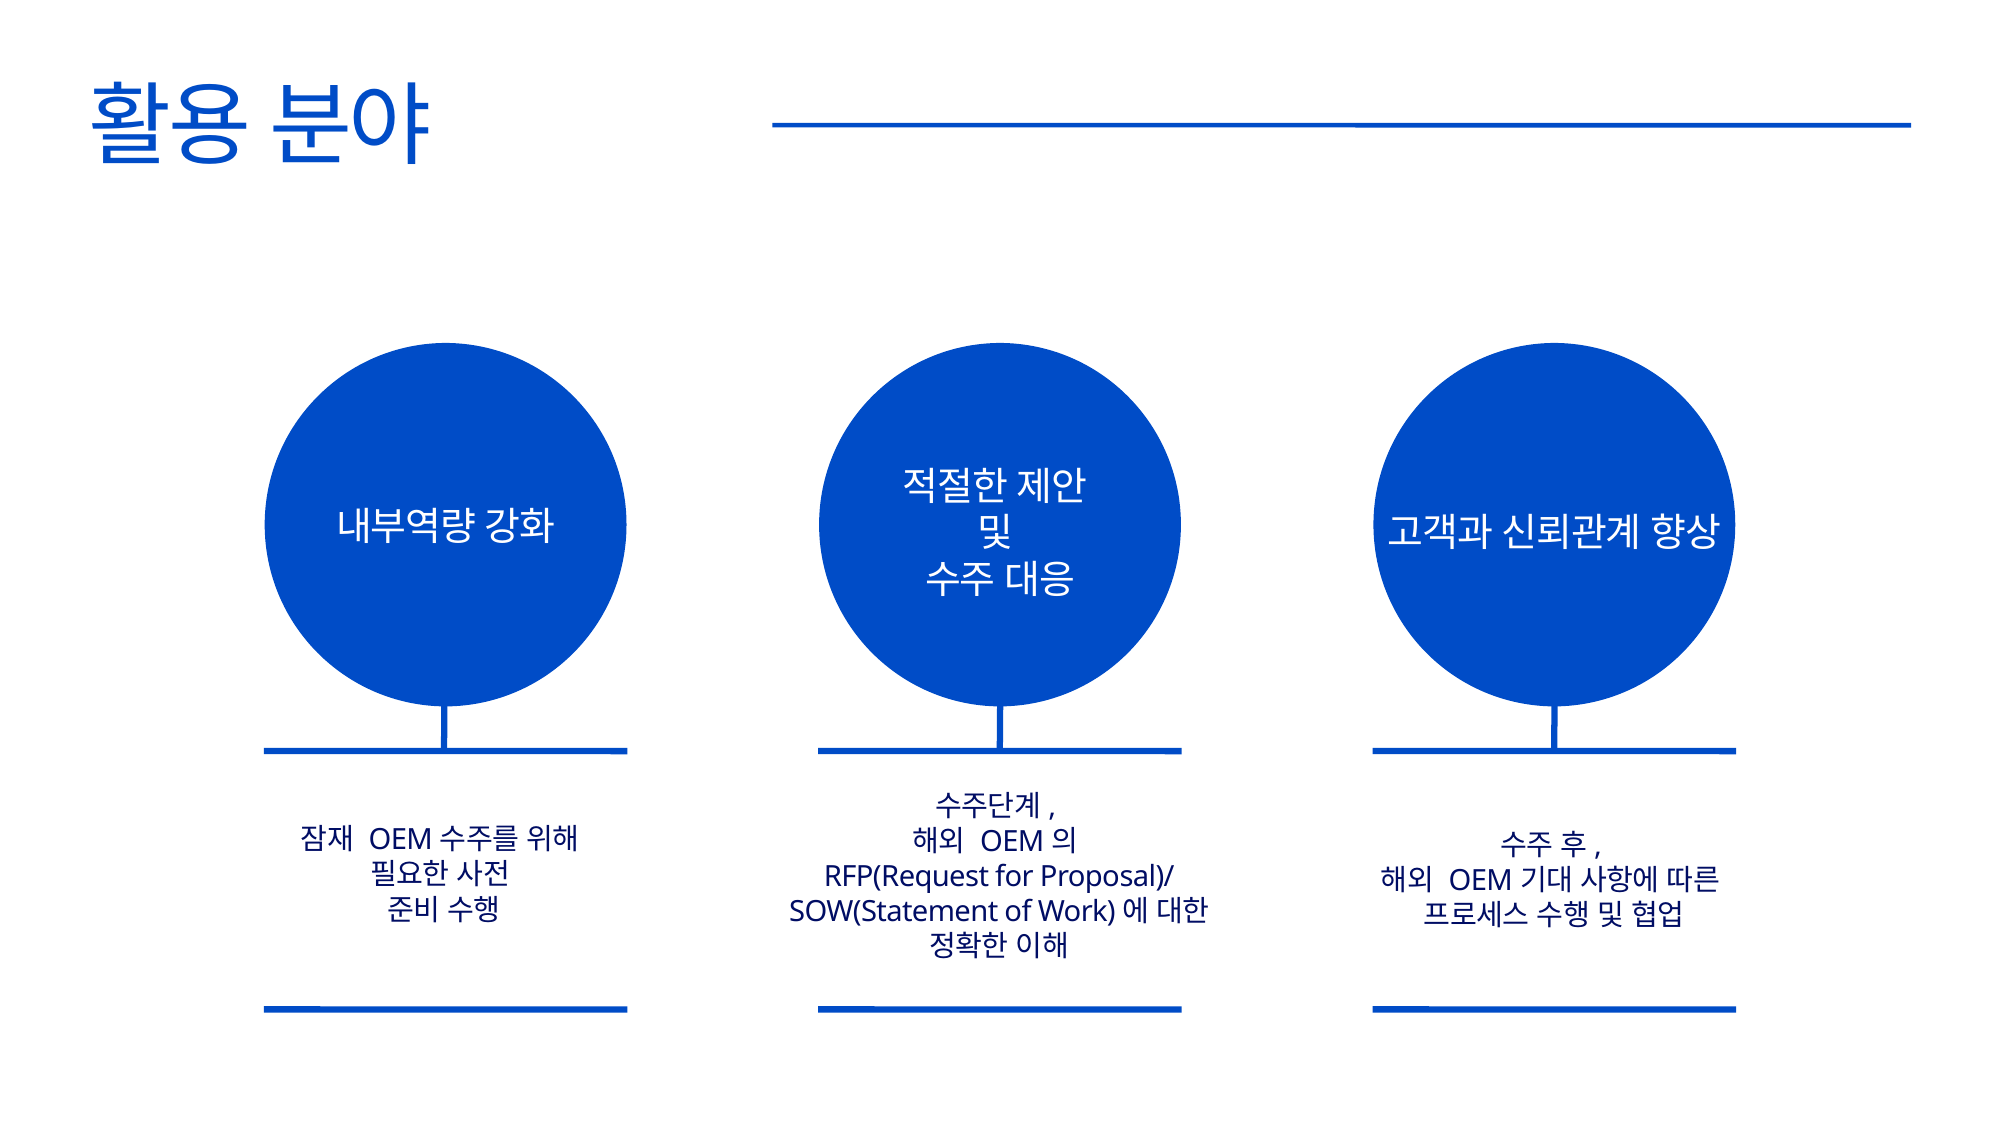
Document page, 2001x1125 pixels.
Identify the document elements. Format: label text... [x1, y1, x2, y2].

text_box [263, 706, 628, 1013]
text_box 수주단계, 해외 OEM의 RFP(Request for Proposal)/ SOW(Statement of Work)에 대한 정확한 이해 [781, 787, 818, 963]
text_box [818, 706, 1182, 1013]
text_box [818, 342, 1182, 706]
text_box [1372, 706, 1737, 1013]
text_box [1372, 342, 1737, 706]
text_box 활용 분야 [88, 71, 1171, 176]
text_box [263, 342, 628, 706]
text_box 수주단계, 해외 OEM의 RFP(Request for Proposal)/ SOW(Statement of Work)에 대한 정확한 이해 [1182, 787, 1217, 963]
